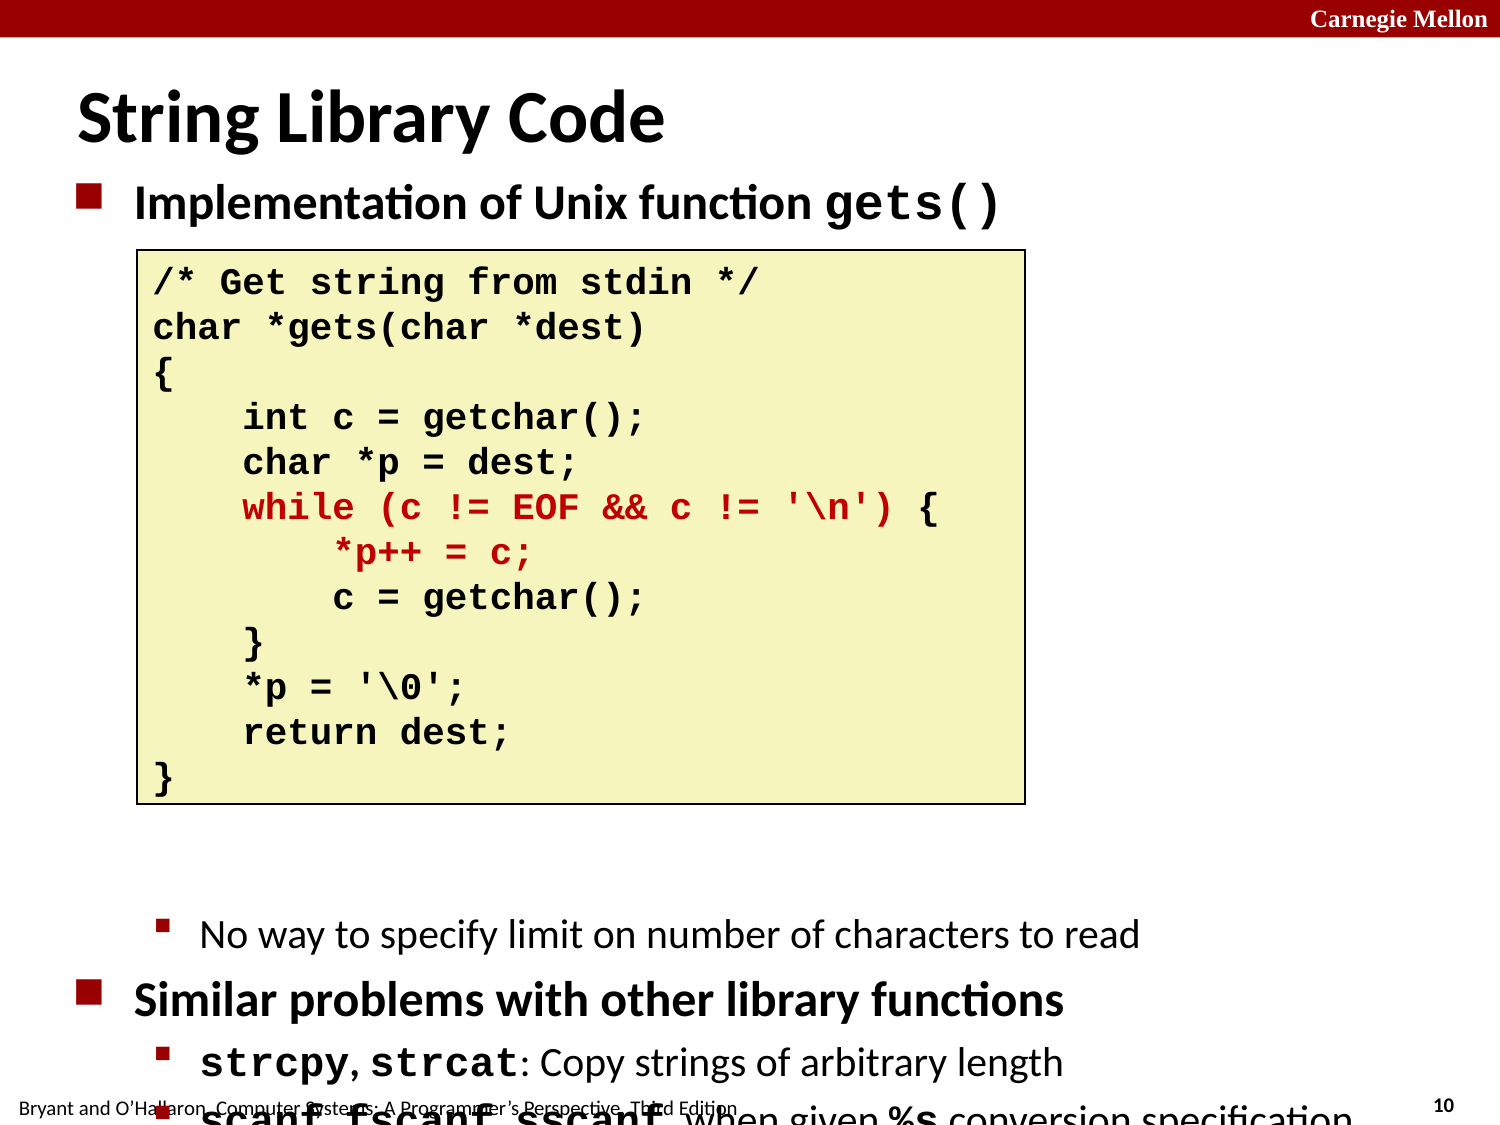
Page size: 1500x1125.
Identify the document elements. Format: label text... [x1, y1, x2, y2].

title String Library Code [62, 49, 1308, 162]
text_box /* Get string from stdin */ char *gets(char *dest) { int c = getchar(); char *p = dest; while (c != EOF && c != '\n') { *p++ = c; c = getchar(); } *p = '\0'; return dest; } [137, 249, 1025, 805]
list Implementation of Unix function gets() No way to specify limit on number of characters to read Similar problems with other library functions strcpy, strcat: Copy strings of arbitrary length scanf, fscanf, sscanf, when given %s conversion specification [62, 162, 1401, 1113]
